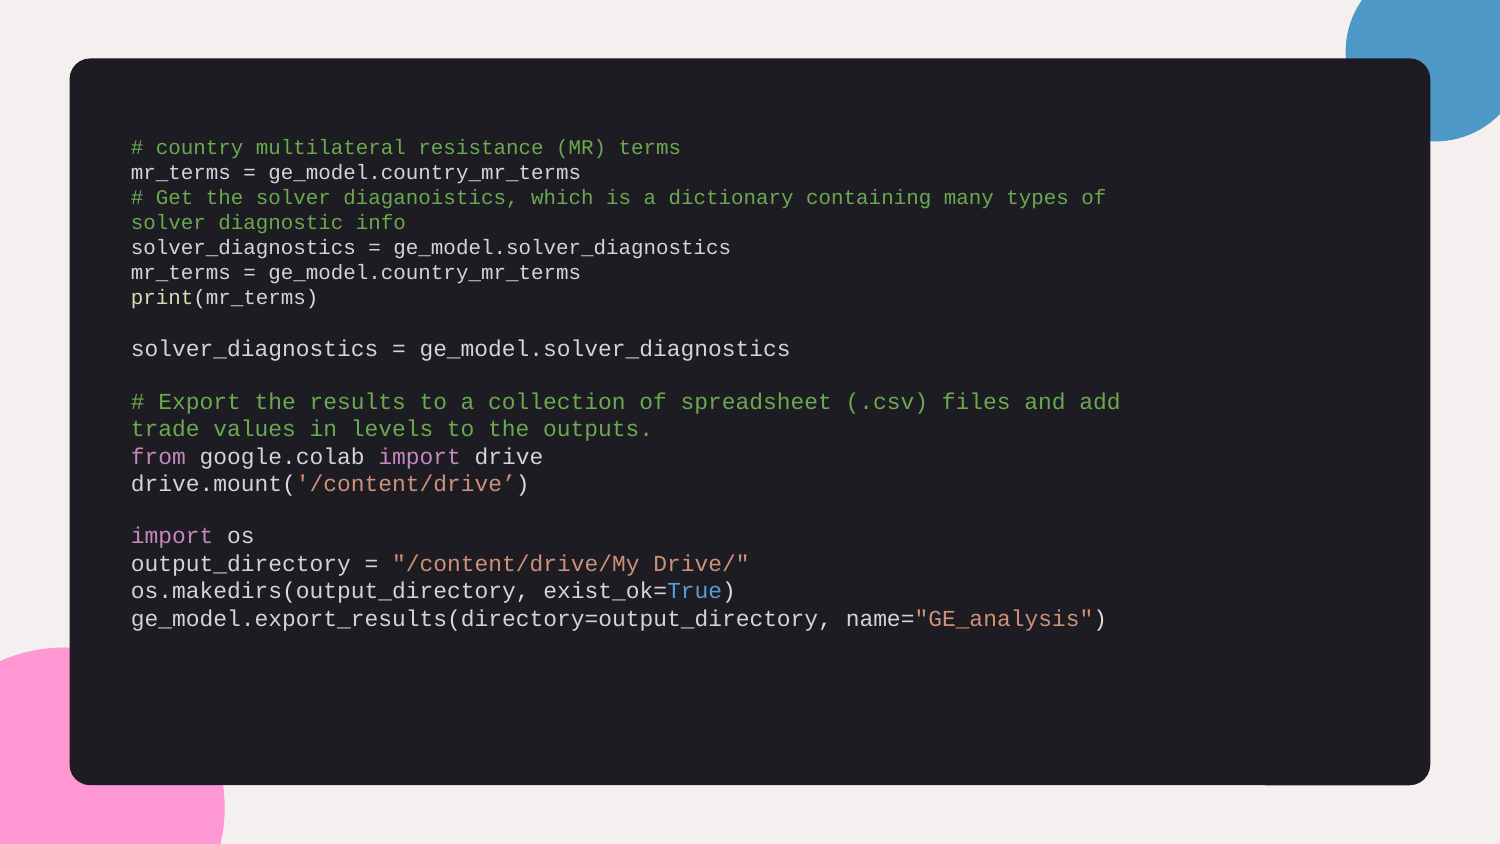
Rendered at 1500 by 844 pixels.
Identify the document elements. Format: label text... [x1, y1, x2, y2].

text_box # country multilateral resistance (MR) terms mr_terms = ge_model.country_mr_terms # Get the solver diaganoistics, which is a dictionary containing many types of solver diagnostic info solver_diagnostics = ge_model.solver_diagnostics mr_terms = ge_model.country_mr_terms print(mr_terms) solver_diagnostics = ge_model.solver_diagnostics # Export the results to a collection of spreadsheet (.csv) files and add trade values in levels to the outputs. from google.colab import drive drive.mount('/content/drive’) import os output_directory = "/content/drive/My Drive/" os.makedirs(output_directory, exist_ok=True) ge_model.export_results(directory=output_directory, name="GE_analysis") [116, 126, 1194, 664]
